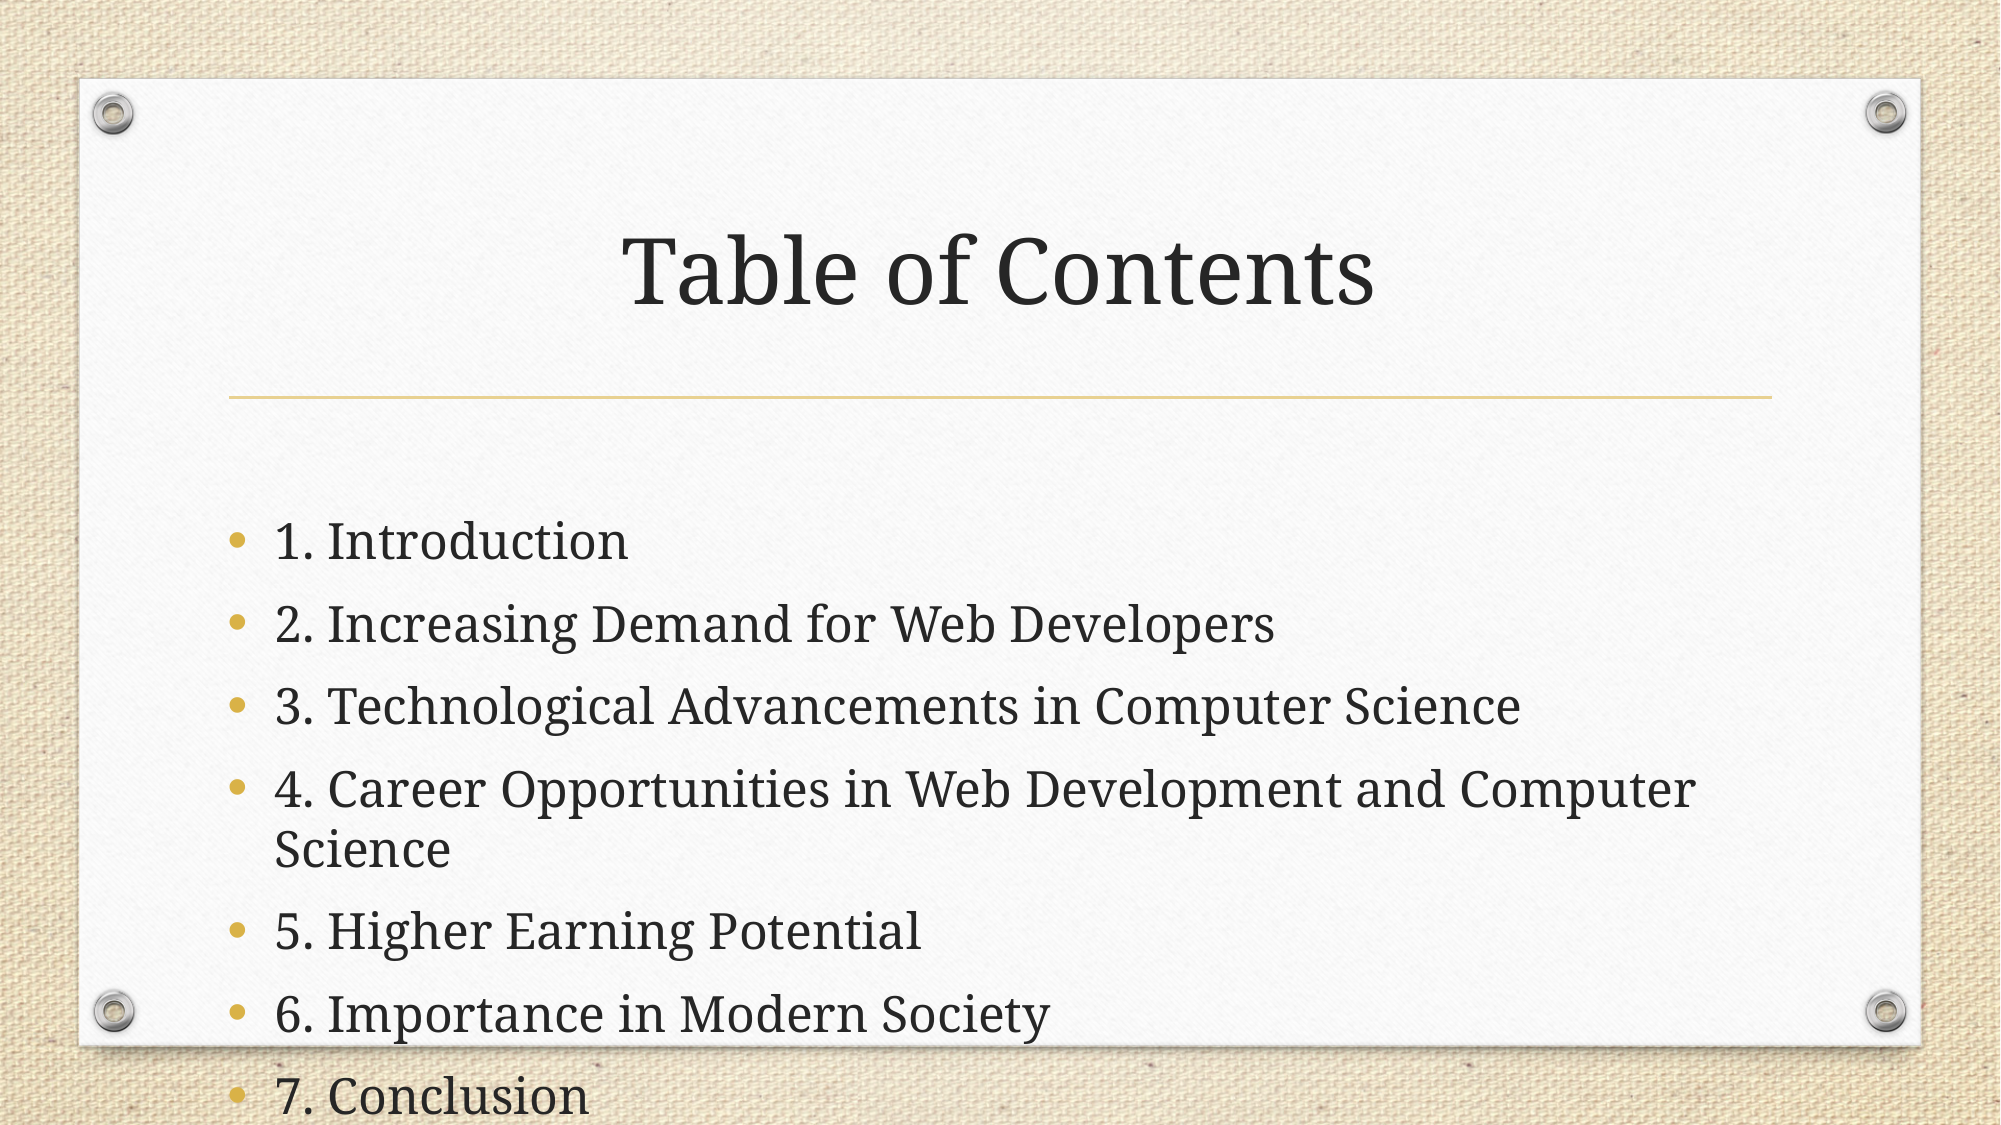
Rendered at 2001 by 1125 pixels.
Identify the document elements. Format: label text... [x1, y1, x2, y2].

picture [0, 0, 2001, 1125]
list 1. Introduction 2. Increasing Demand for Web Developers 3. Technological Advancements in Computer Science 4. Career Opportunities in Web Development and Computer Science 5. Higher Earning Potential 6. Importance in Modern Society 7. Conclusion [212, 419, 1788, 964]
title Table of Contents [212, 161, 1788, 375]
